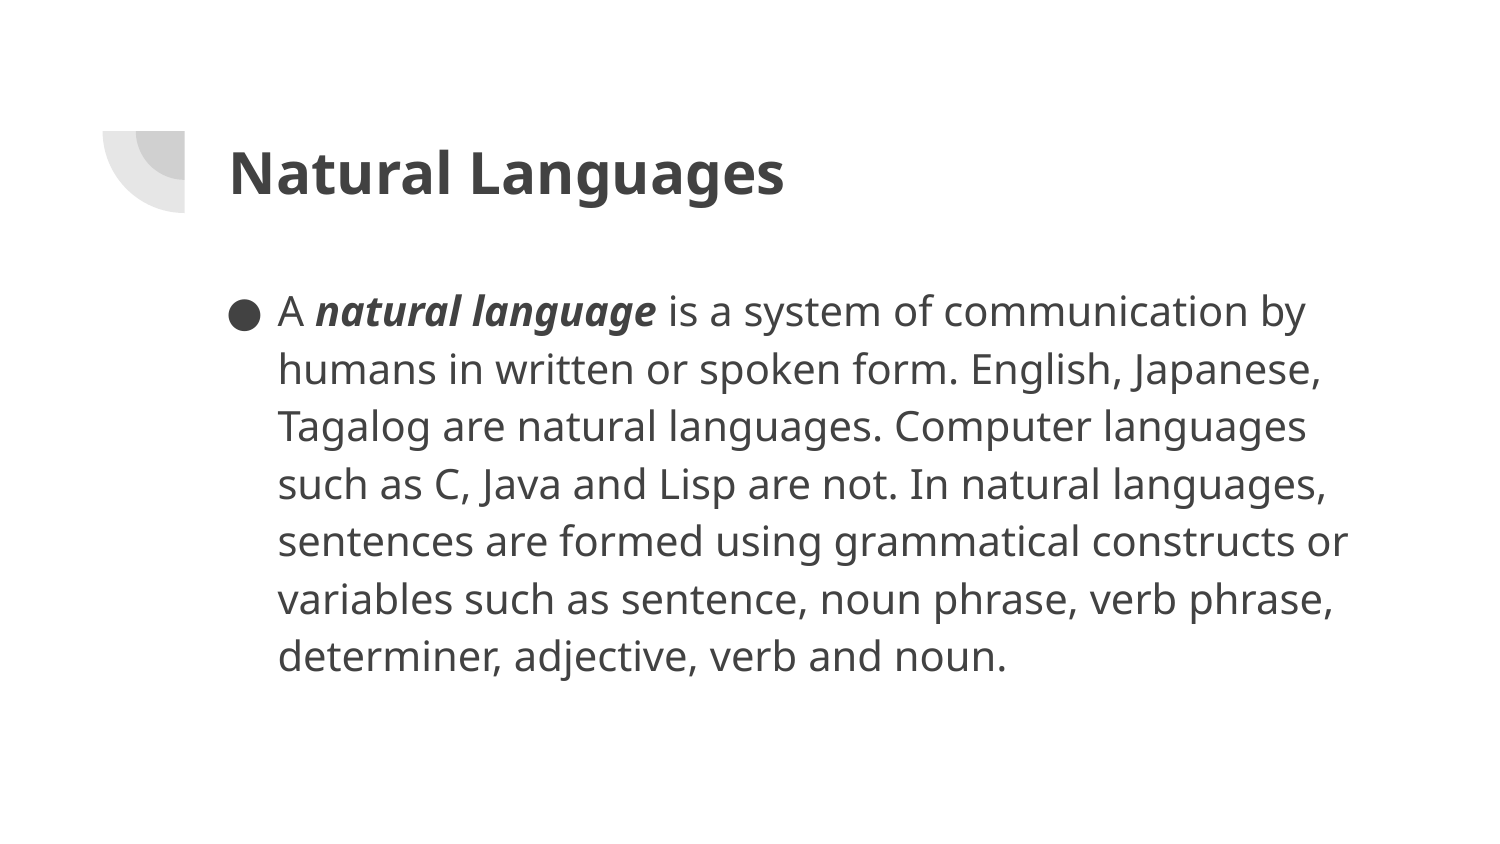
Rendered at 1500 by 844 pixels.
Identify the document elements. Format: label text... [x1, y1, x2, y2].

title Natural Languages [213, 121, 1368, 262]
list A natural language is a system of communication by humans in written or spoken form. English, Japanese, Tagalog are natural languages. Computer languages such as C, Java and Lisp are not. In natural languages, sentences are formed using grammatical constructs or variables such as sentence, noun phrase, verb phrase, determiner, adjective, verb and noun. [187, 262, 1398, 744]
